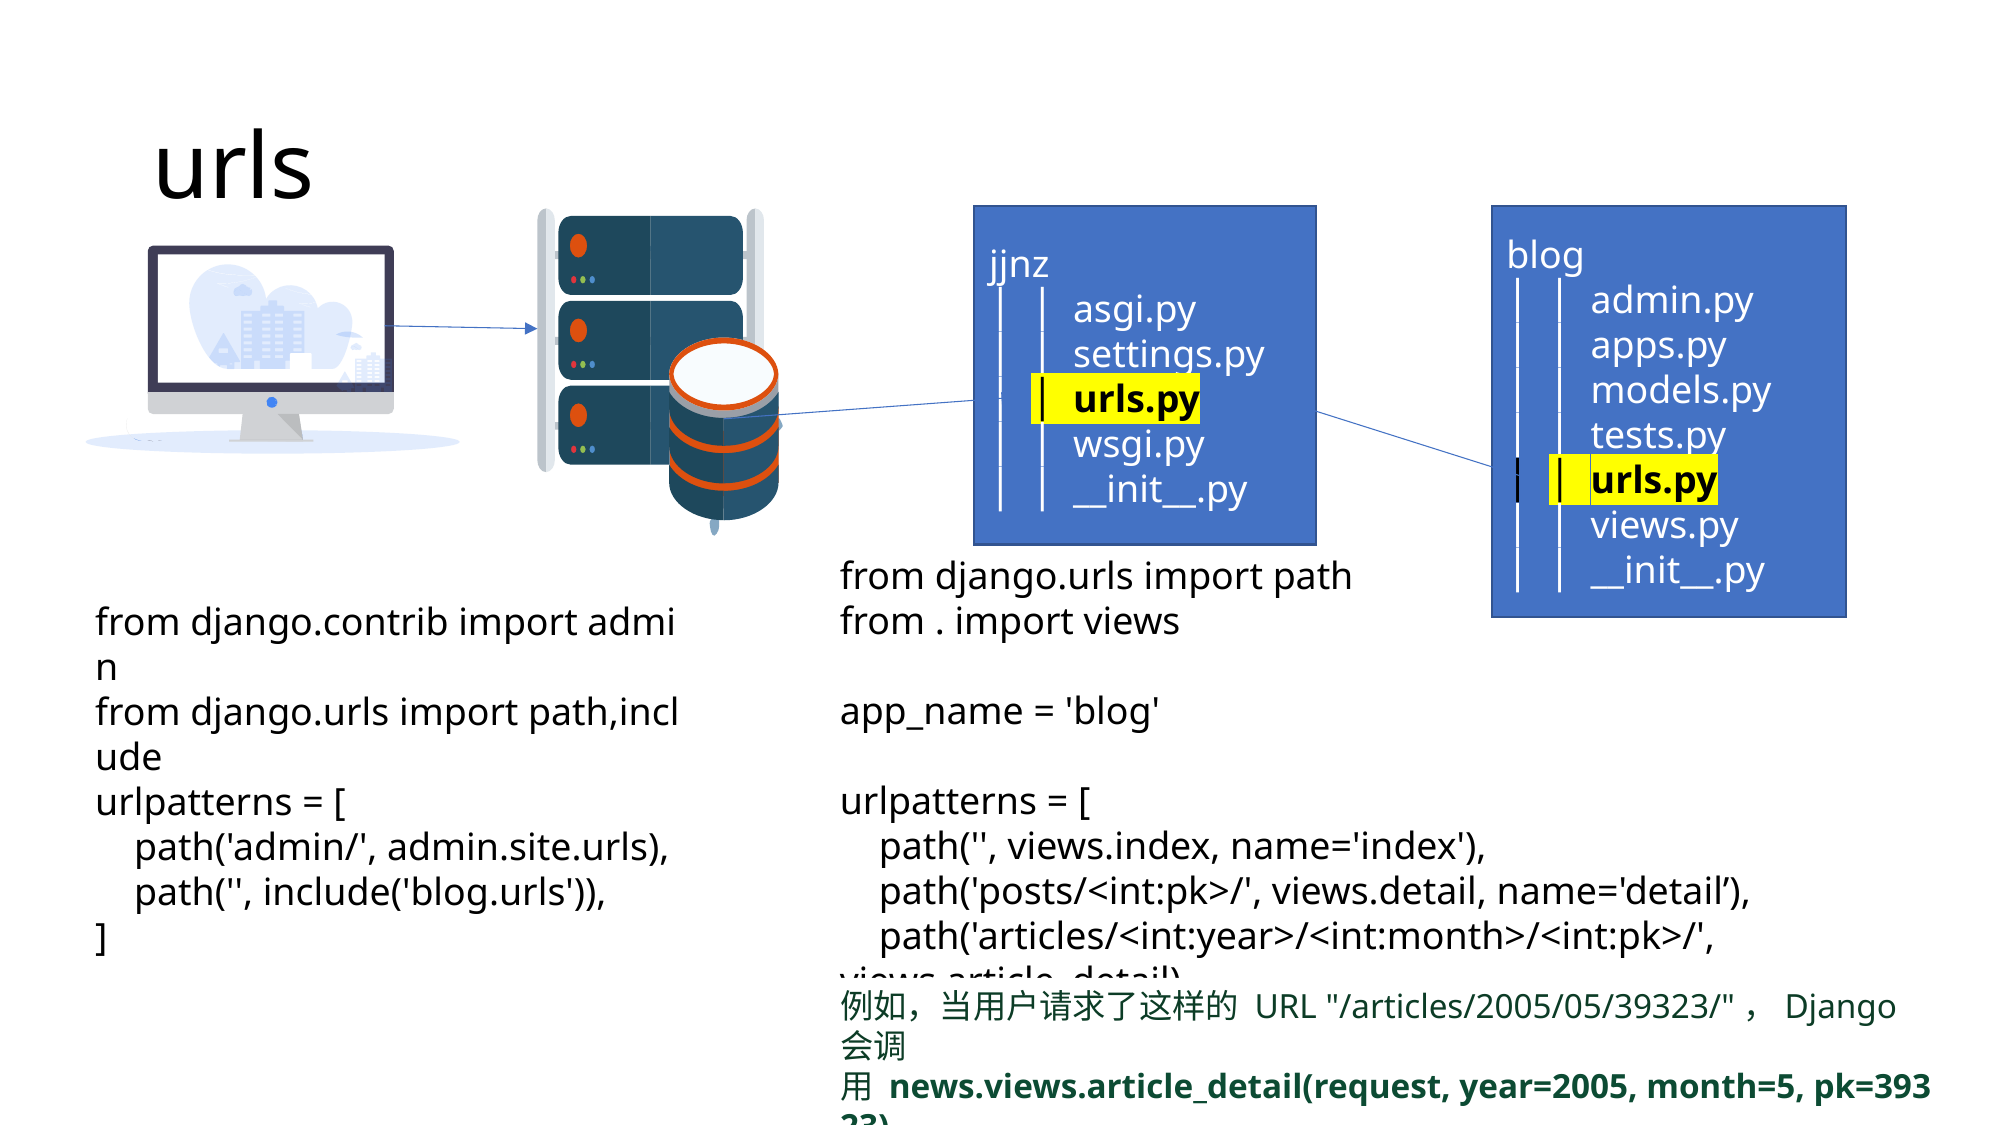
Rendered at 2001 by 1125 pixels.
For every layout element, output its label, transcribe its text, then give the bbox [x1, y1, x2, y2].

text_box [537, 208, 784, 537]
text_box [85, 245, 460, 454]
text_box jjnz │ │ asgi.py │ │ settings.py │ │ urls.py │ │ wsgi.py │ │ __init__.py [973, 278, 1317, 544]
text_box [1286, 401, 1536, 481]
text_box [384, 325, 538, 329]
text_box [778, 391, 1014, 398]
title urls [137, 59, 1863, 278]
text_box 例如，当用户请求了这样的 URL "/articles/2005/05/39323/"，Django 会调用 news.views.article_detail(request, year=2005, month=5, pk=39323)。 [825, 977, 1952, 1125]
text_box from django.urls import path from . import views app_name = 'blog' urlpatterns = [ path('', views.index, name='index'), path('posts/<int:pk>/', views.detail, name='detail’), path('articles/<int:year>/<int:month>/<int:pk>/', views.article_detail), ] [825, 544, 2000, 1125]
text_box blog │ │ admin.py │ │ apps.py │ │ models.py │ │ tests.py │ │ urls.py │ │ views.py │ │ __init__.py [1491, 278, 1847, 544]
text_box from django.contrib import admin from django.urls import path,include urlpatterns = [ path('admin/', admin.site.urls), path('', include('blog.urls')), ] [80, 591, 704, 966]
